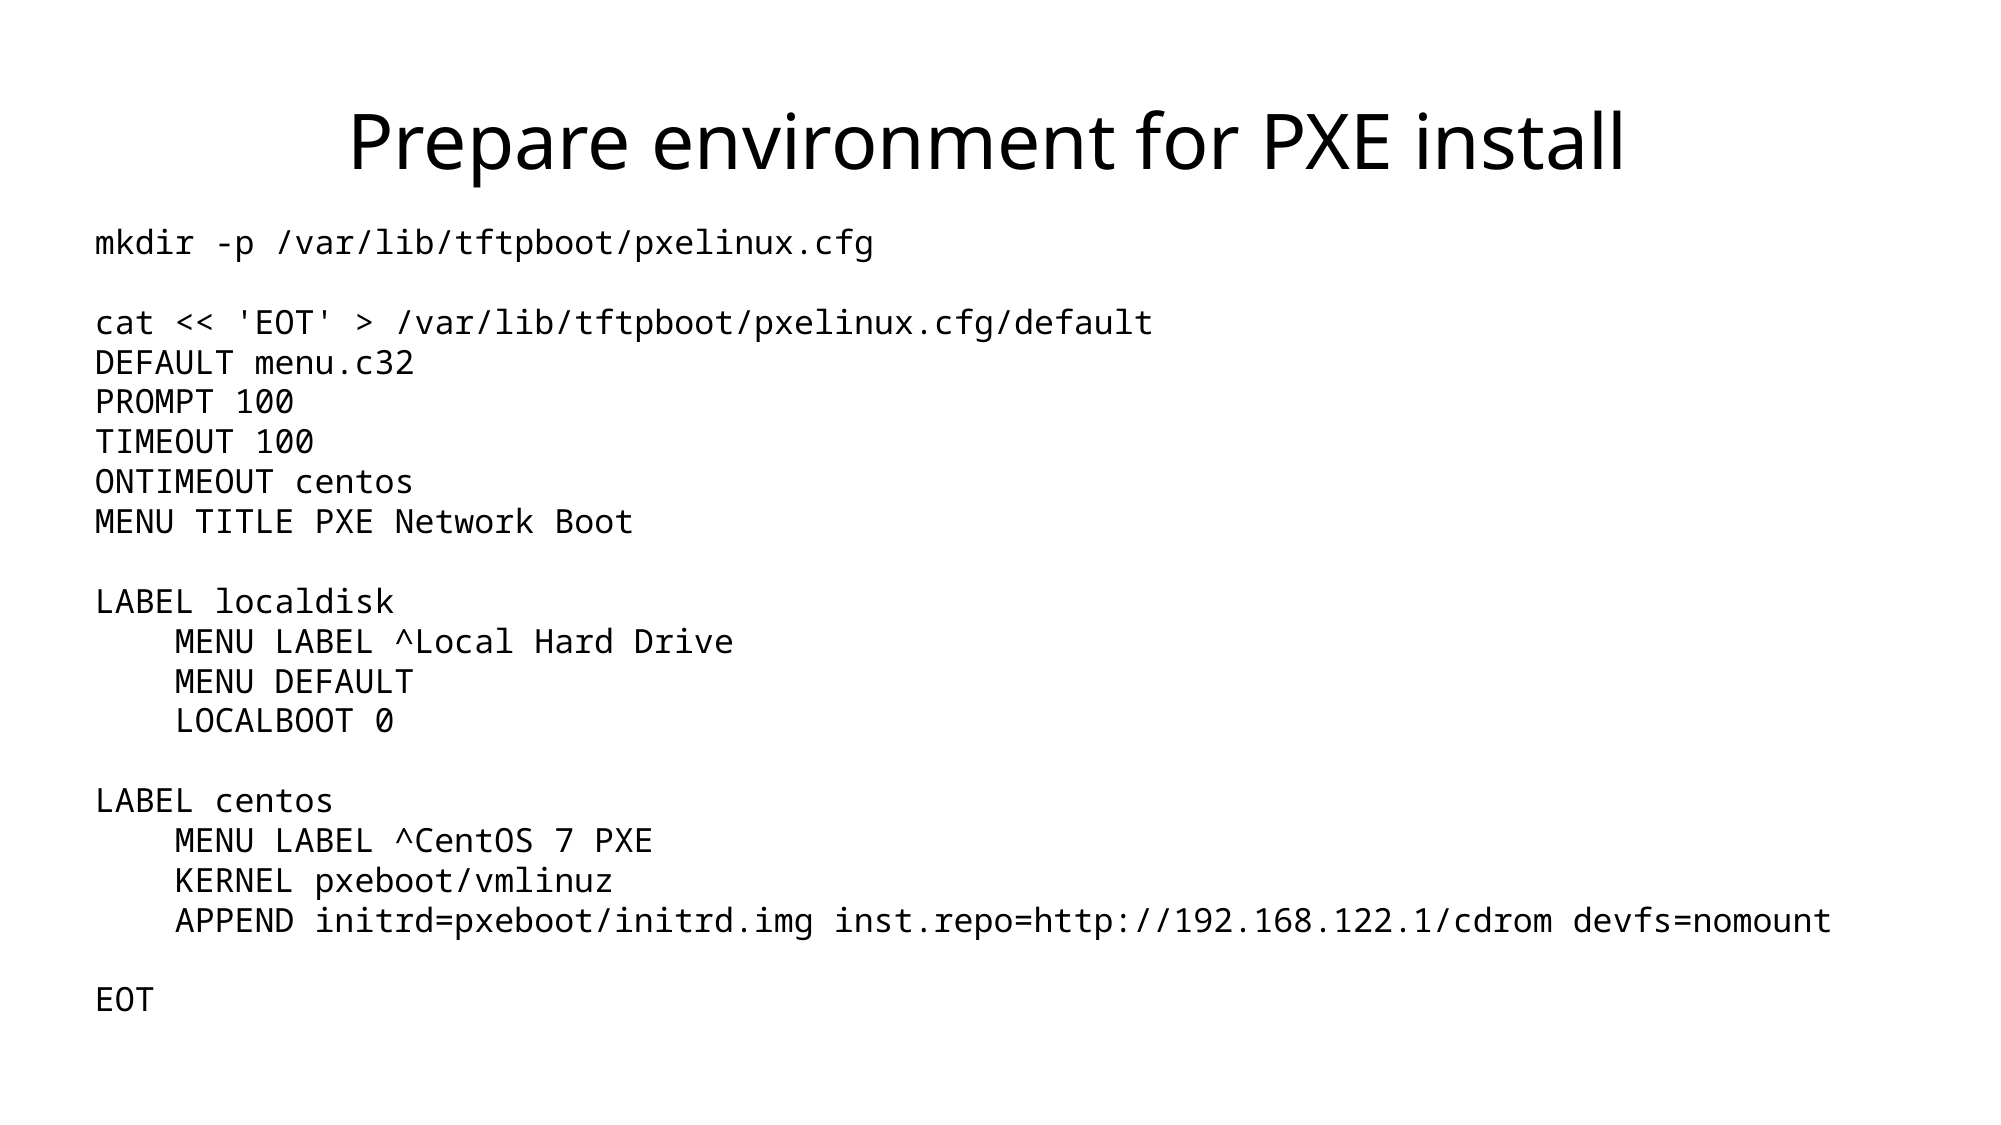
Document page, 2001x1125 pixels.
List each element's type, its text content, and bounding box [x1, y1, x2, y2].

subtitle mkdir -p /var/lib/tftpboot/pxelinux.cfg cat << 'EOT' > /var/lib/tftpboot/pxelinux.cfg/default DEFAULT menu.c32 PROMPT 100 TIMEOUT 100 ONTIMEOUT centos MENU TITLE PXE Network Boot LABEL localdisk MENU LABEL ^Local Hard Drive MENU DEFAULT LOCALBOOT 0 LABEL centos MENU LABEL ^CentOS 7 PXE KERNEL pxeboot/vmlinuz APPEND initrd=pxeboot/initrd.img inst.repo=http://192.168.122.1/cdrom devfs=nomount EOT [79, 213, 1917, 1037]
title Prepare environment for PXE install [237, 48, 1738, 194]
